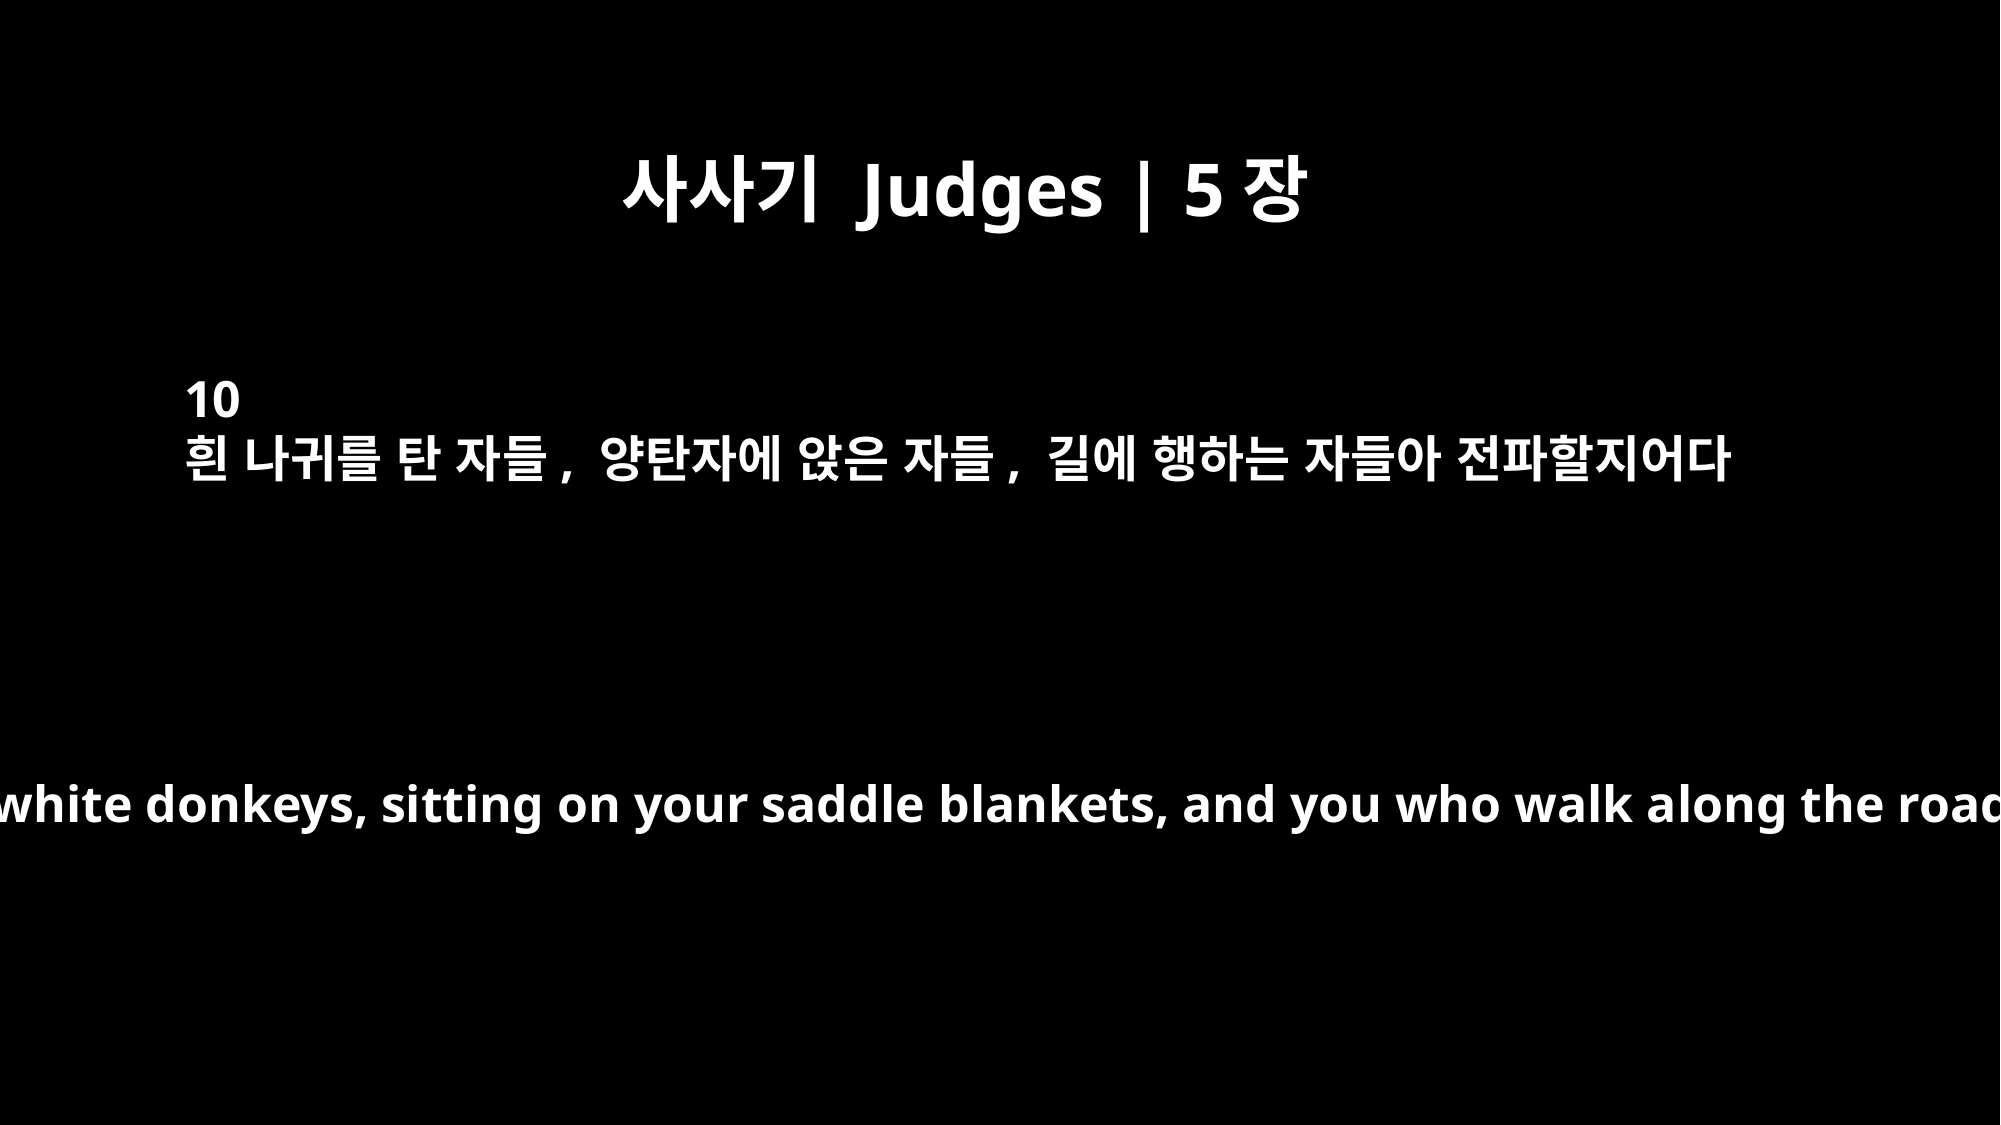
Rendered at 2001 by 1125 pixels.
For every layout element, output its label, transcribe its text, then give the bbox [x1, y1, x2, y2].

text_box "You who ride on white donkeys, sitting on your saddle blankets, and you who walk along the road, consider [0, 764, 2000, 840]
text_box 10 흰 나귀를 탄 자들, 양탄자에 앉은 자들, 길에 행하는 자들아 전파할지어다 [169, 359, 1748, 495]
text_box 사사기 Judges | 5장 [606, 136, 1326, 239]
